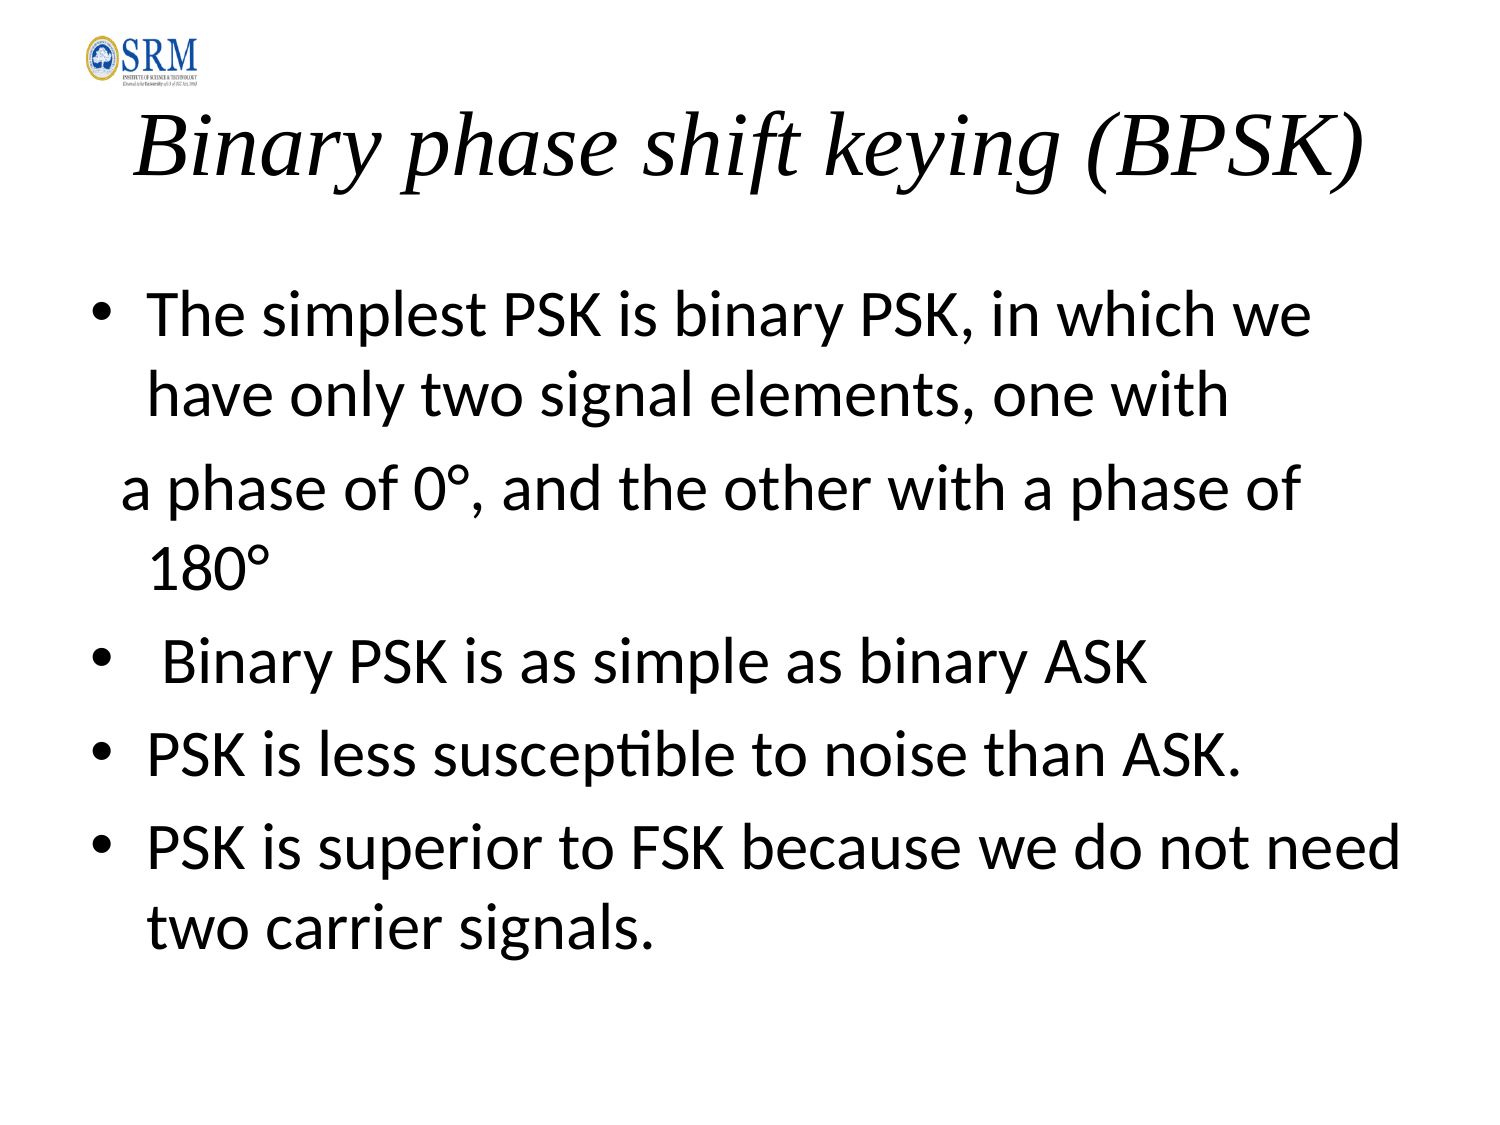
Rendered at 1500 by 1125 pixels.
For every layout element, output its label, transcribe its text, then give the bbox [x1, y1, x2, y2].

picture [84, 25, 201, 93]
list The simplest PSK is binary PSK, in which we have only two signal elements, one with a phase of 0°, and the other with a phase of 180° Binary PSK is as simple as binary ASK PSK is less susceptible to noise than ASK. PSK is superior to FSK because we do not need two carrier signals. [74, 262, 1426, 1006]
title Binary phase shift keying (BPSK) [74, 44, 1426, 233]
